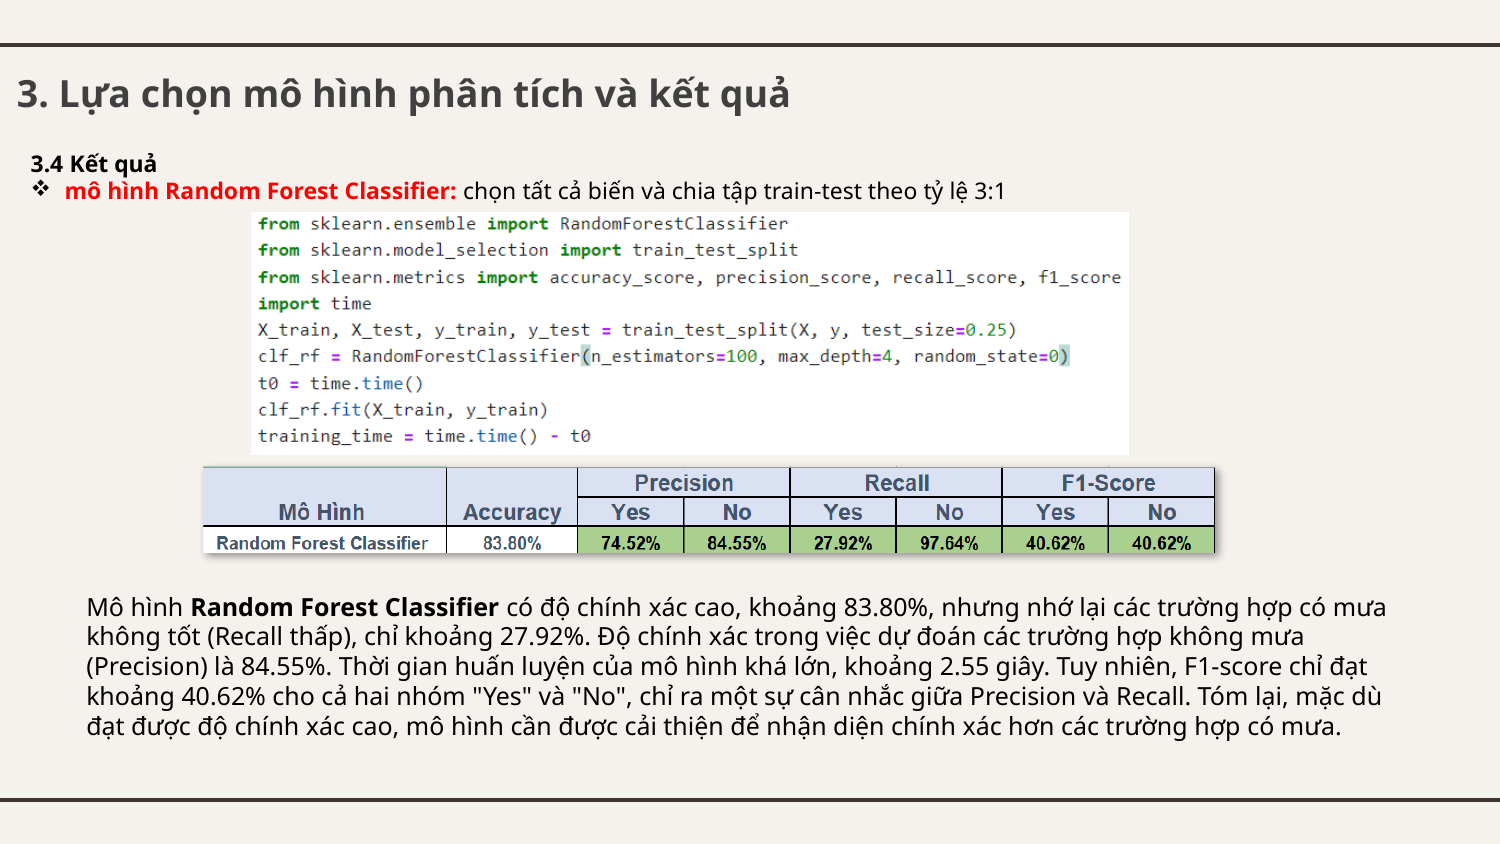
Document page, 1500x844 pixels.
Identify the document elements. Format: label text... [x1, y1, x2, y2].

picture [203, 465, 1218, 554]
text_box Mô hình Random Forest Classifier có độ chính xác cao, khoảng 83.80%, nhưng nhớ lại các trường hợp có mưa không tốt (Recall thấp), chỉ khoảng 27.92%. Độ chính xác trong việc dự đoán các trường hợp không mưa (Precision) là 84.55%. Thời gian huấn luyện của mô hình khá lớn, khoảng 2.55 giây. Tuy nhiên, F1-score chỉ đạt khoảng 40.62% cho cả hai nhóm "Yes" và "No", chỉ ra một sự cân nhắc giữa Precision và Recall. Tóm lại, mặc dù đạt được độ chính xác cao, mô hình cần được cải thiện để nhận diện chính xác hơn các trường hợp có mưa. [71, 583, 1416, 748]
text_box 3.4 Kết quả mô hình Random Forest Classifier: chọn tất cả biến và chia tập train-test theo tỷ lệ 3:1 [15, 142, 1206, 212]
picture [250, 212, 1129, 456]
text_box 3. Lựa chọn mô hình phân tích và kết quả [0, 63, 891, 154]
